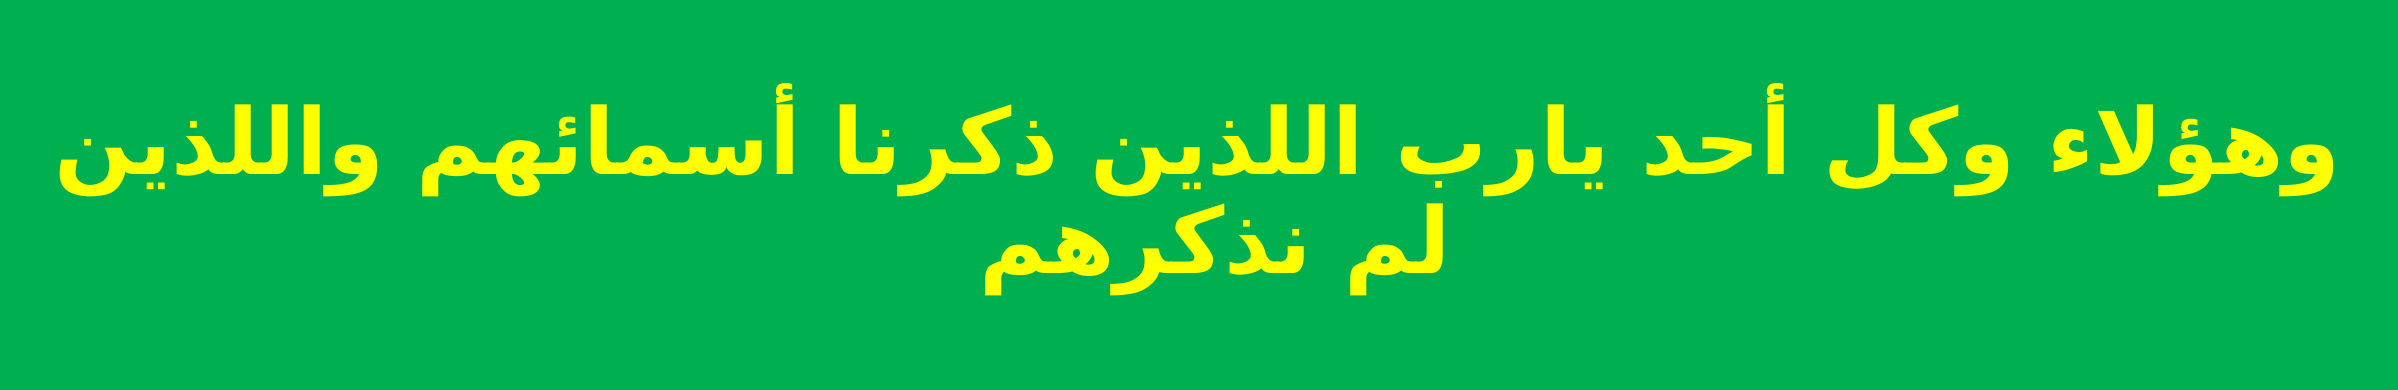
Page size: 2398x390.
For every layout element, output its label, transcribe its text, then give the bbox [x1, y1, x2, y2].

list وهؤلاء وكل أحد يارب اللذين ذكرنا أسمائهم واللذين لم نذكرهم [0, 0, 2398, 390]
